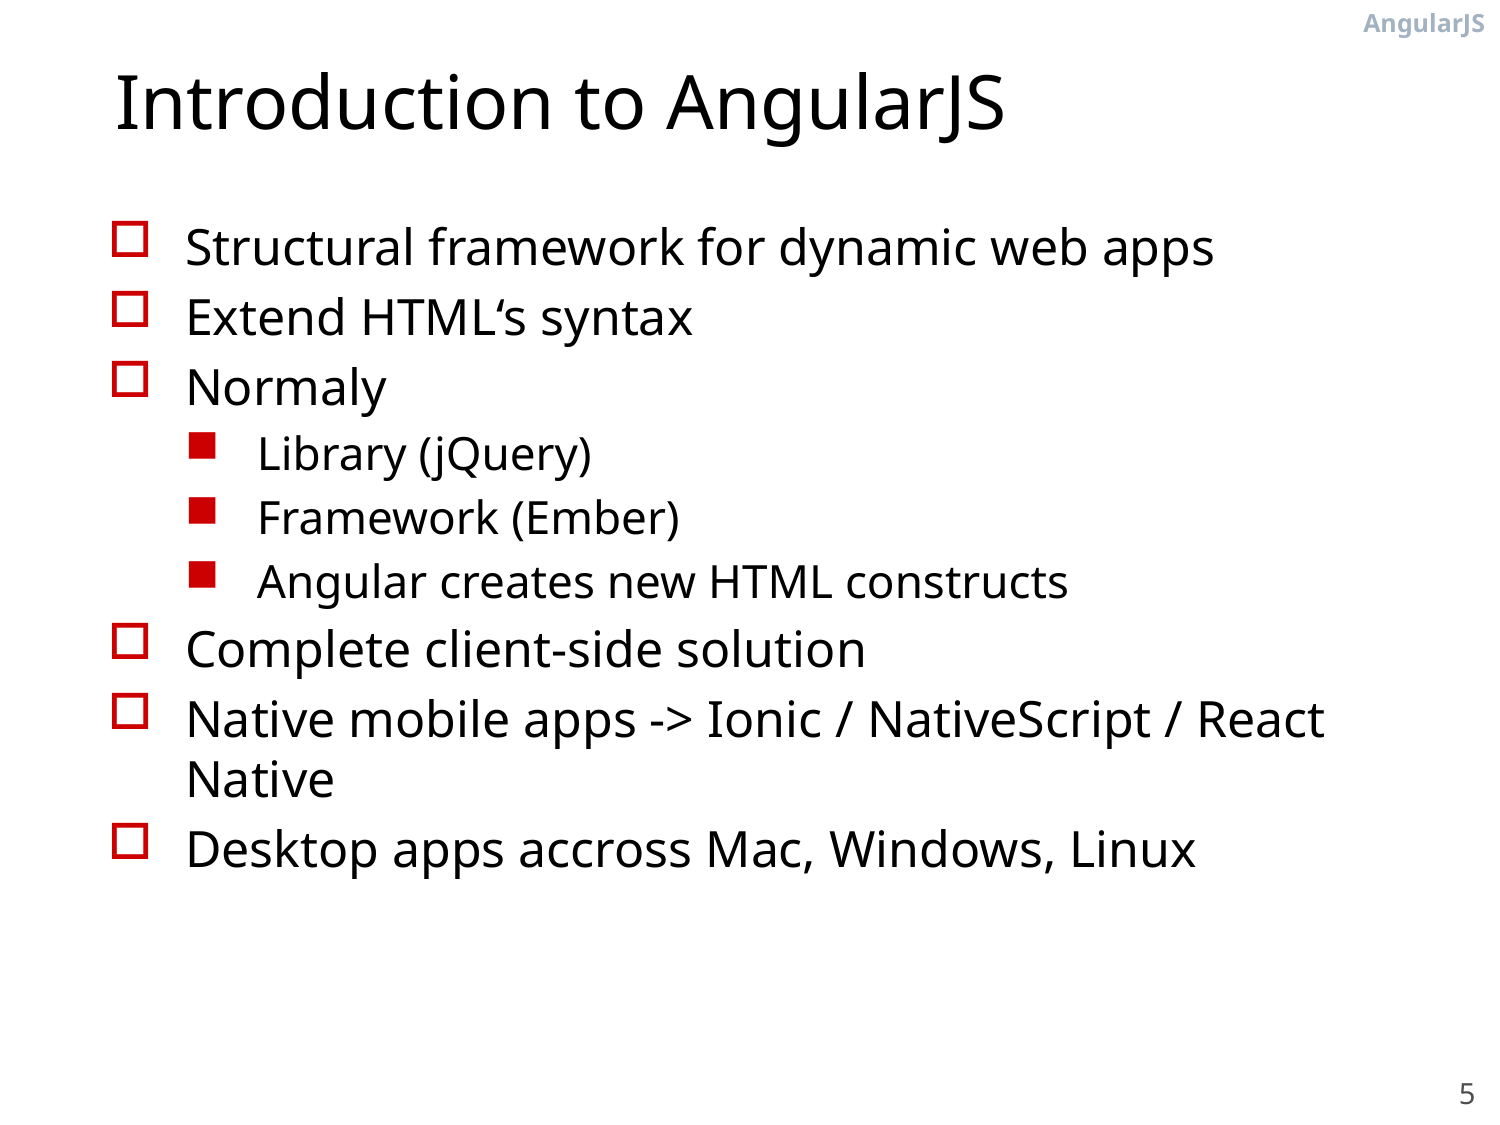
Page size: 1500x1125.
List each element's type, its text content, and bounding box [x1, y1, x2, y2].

list Structural framework for dynamic web apps Extend HTML‘s syntax Normaly Library (jQuery) Framework (Ember) Angular creates new HTML constructs Complete client-side solution Native mobile apps -> Ionic / NativeScript / React Native Desktop apps accross Mac, Windows, Linux [92, 208, 1459, 1071]
title Introduction to AngularJS [100, 31, 1462, 168]
